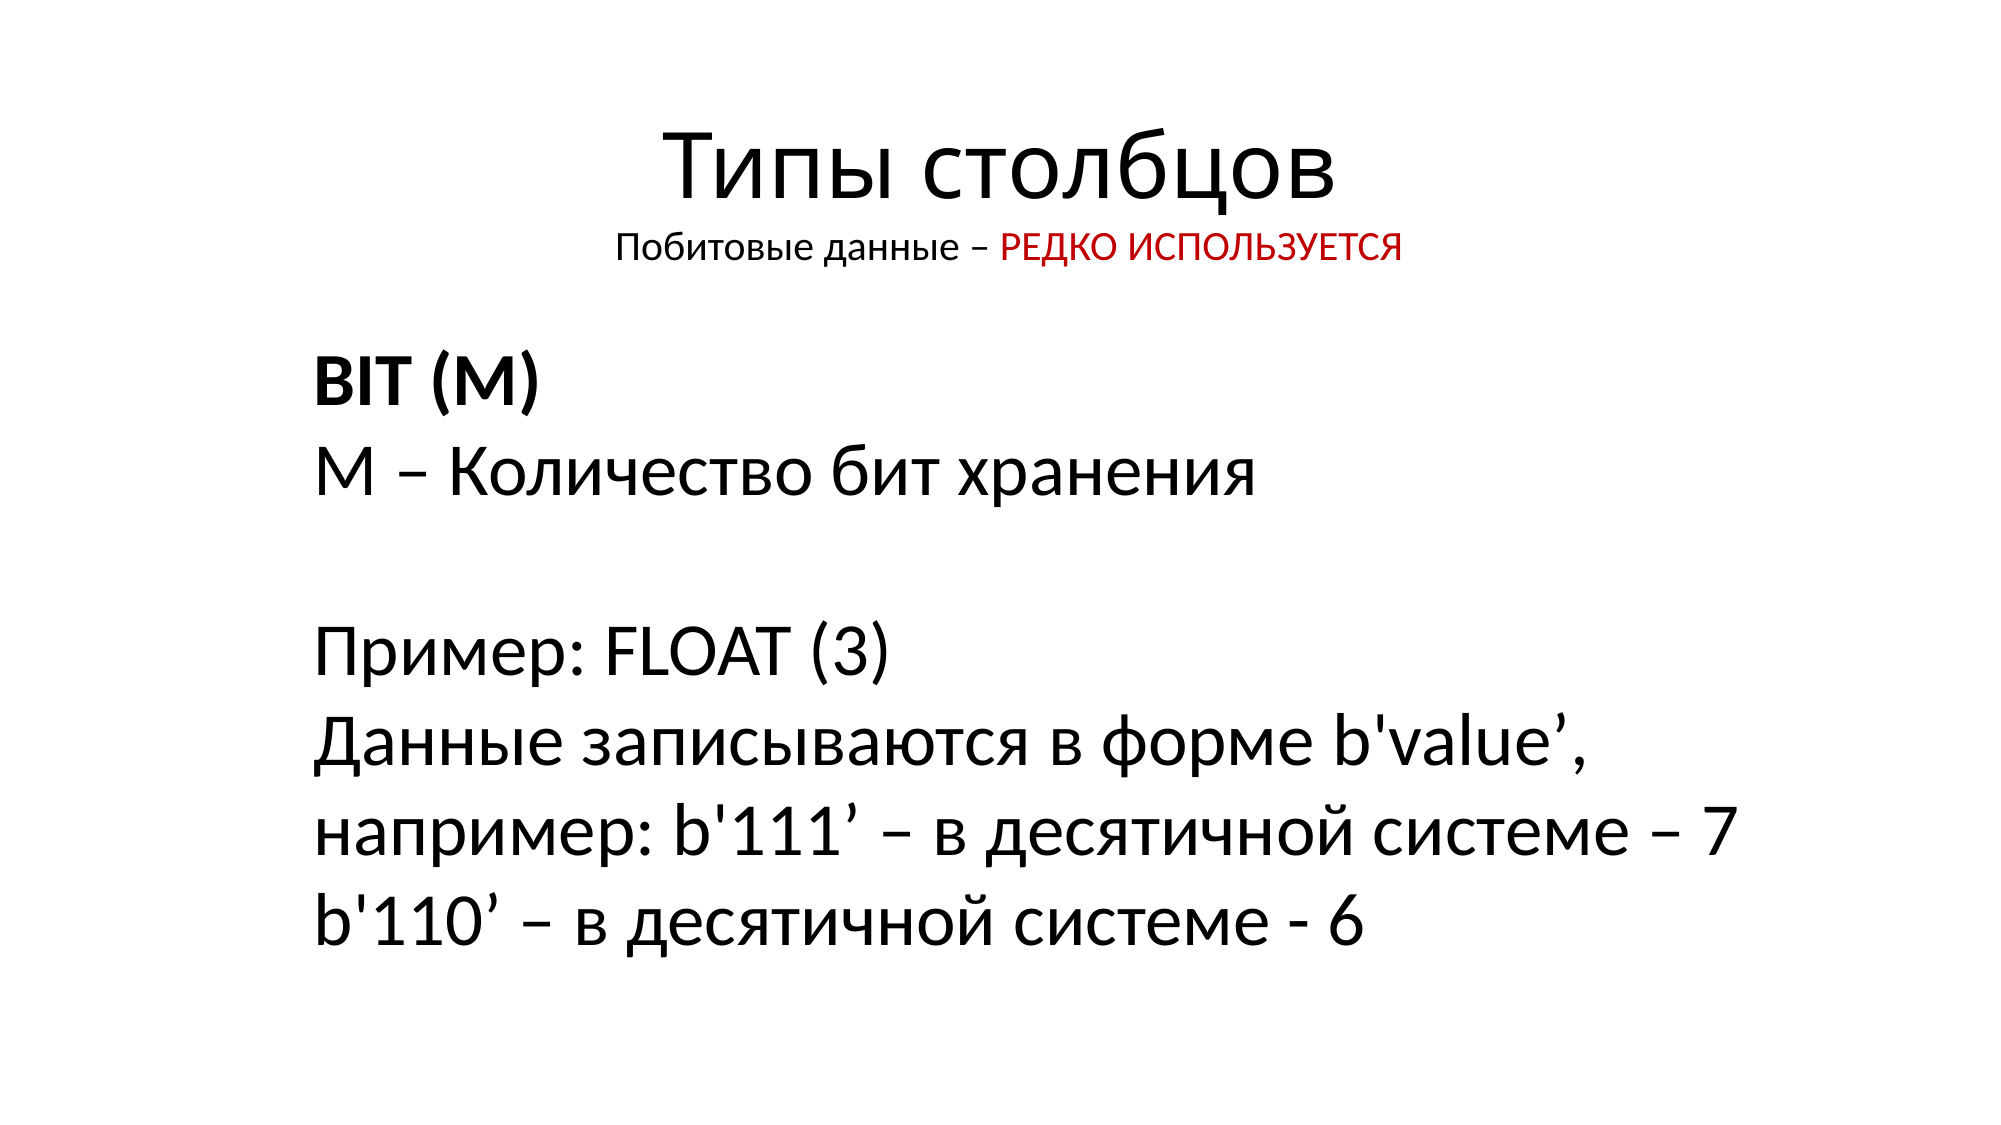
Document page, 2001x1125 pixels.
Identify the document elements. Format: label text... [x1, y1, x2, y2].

title Типы столбцов [137, 59, 1863, 278]
text_box BIT (M) M – Количество бит хранения Пример: FLOAT (3) Данные записываются в форме b'value’, например: b'111’ – в десятичной системе – 7 b'110’ – в десятичной системе - 6 [298, 323, 1756, 969]
text_box Побитовые данные – РЕДКО ИСПОЛЬЗУЕТСЯ [600, 211, 1419, 277]
